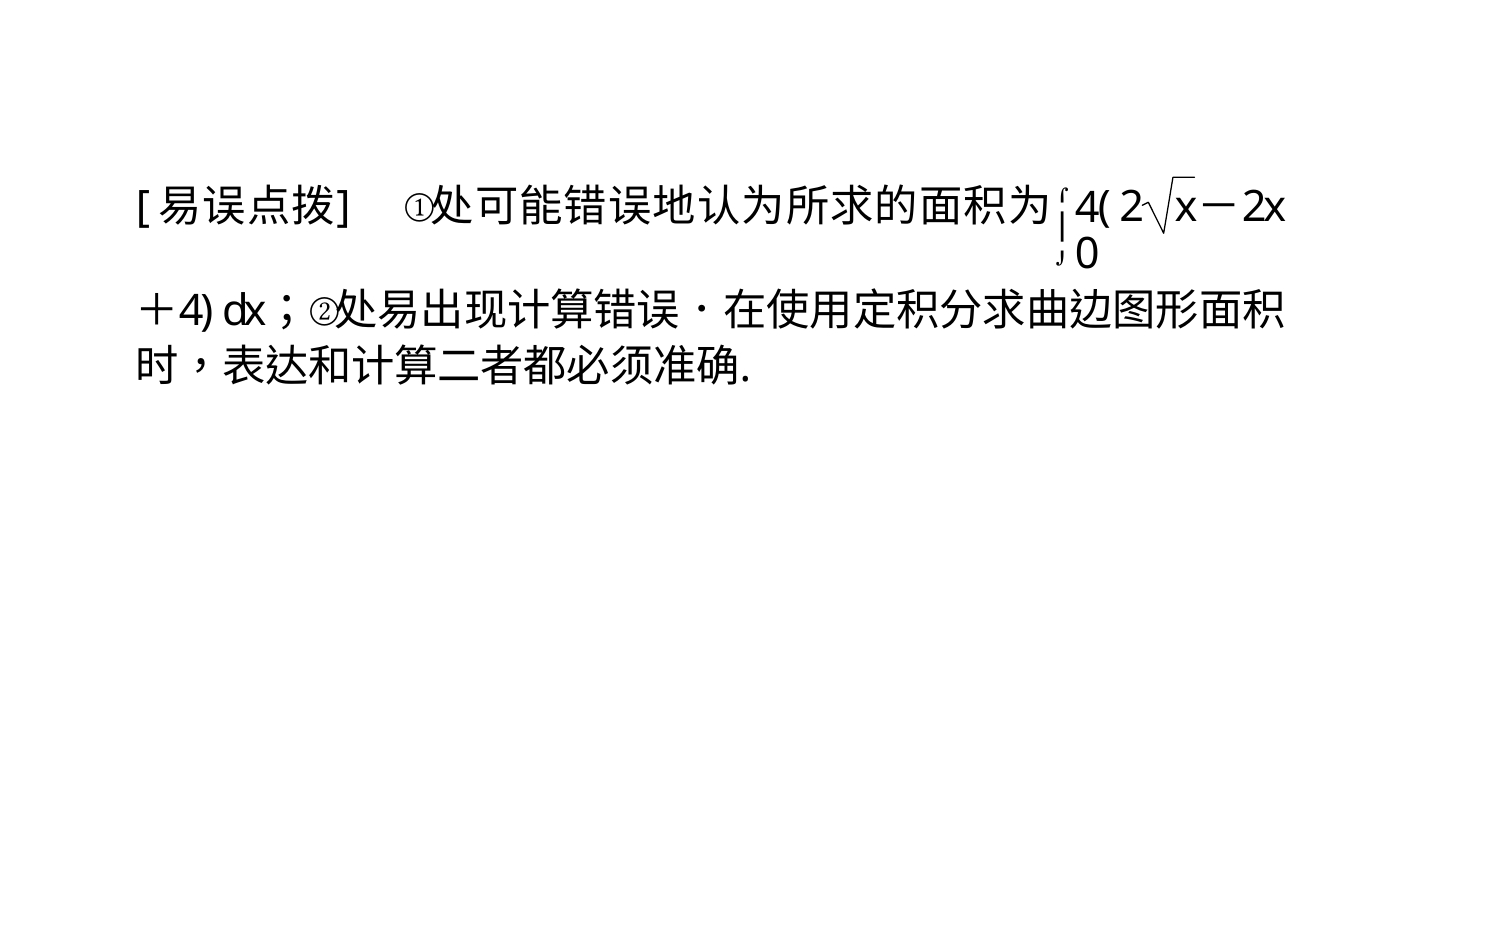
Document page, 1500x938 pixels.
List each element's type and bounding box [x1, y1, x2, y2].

text_box [135, 173, 1288, 407]
